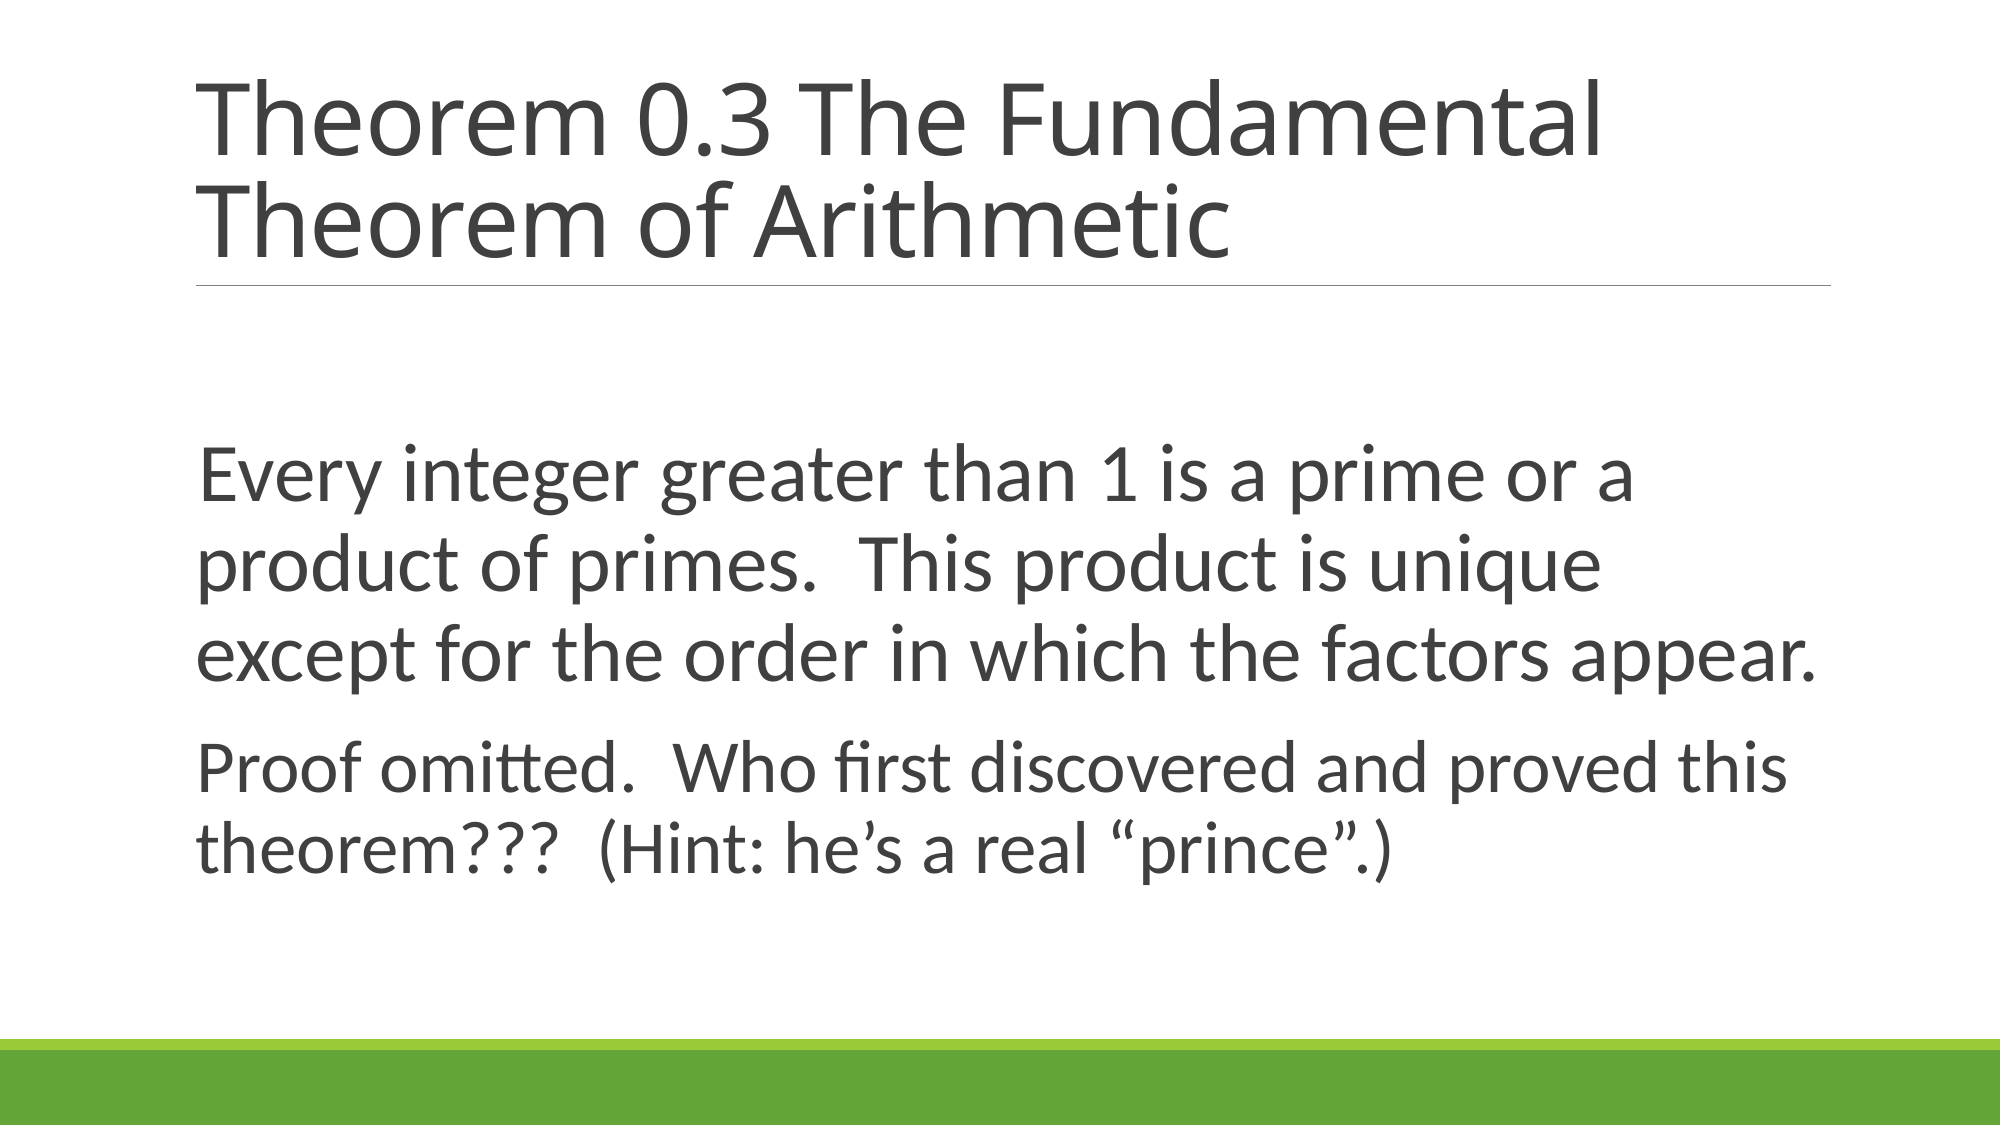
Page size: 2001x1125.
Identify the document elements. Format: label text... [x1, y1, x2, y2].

title Theorem 0.3 The Fundamental Theorem of Arithmetic [180, 47, 1830, 285]
list Every integer greater than 1 is a prime or a product of primes. This product is unique except for the order in which the factors appear. Proof omitted. Who first discovered and proved this theorem??? (Hint: he’s a real “prince”.) [180, 302, 1830, 963]
